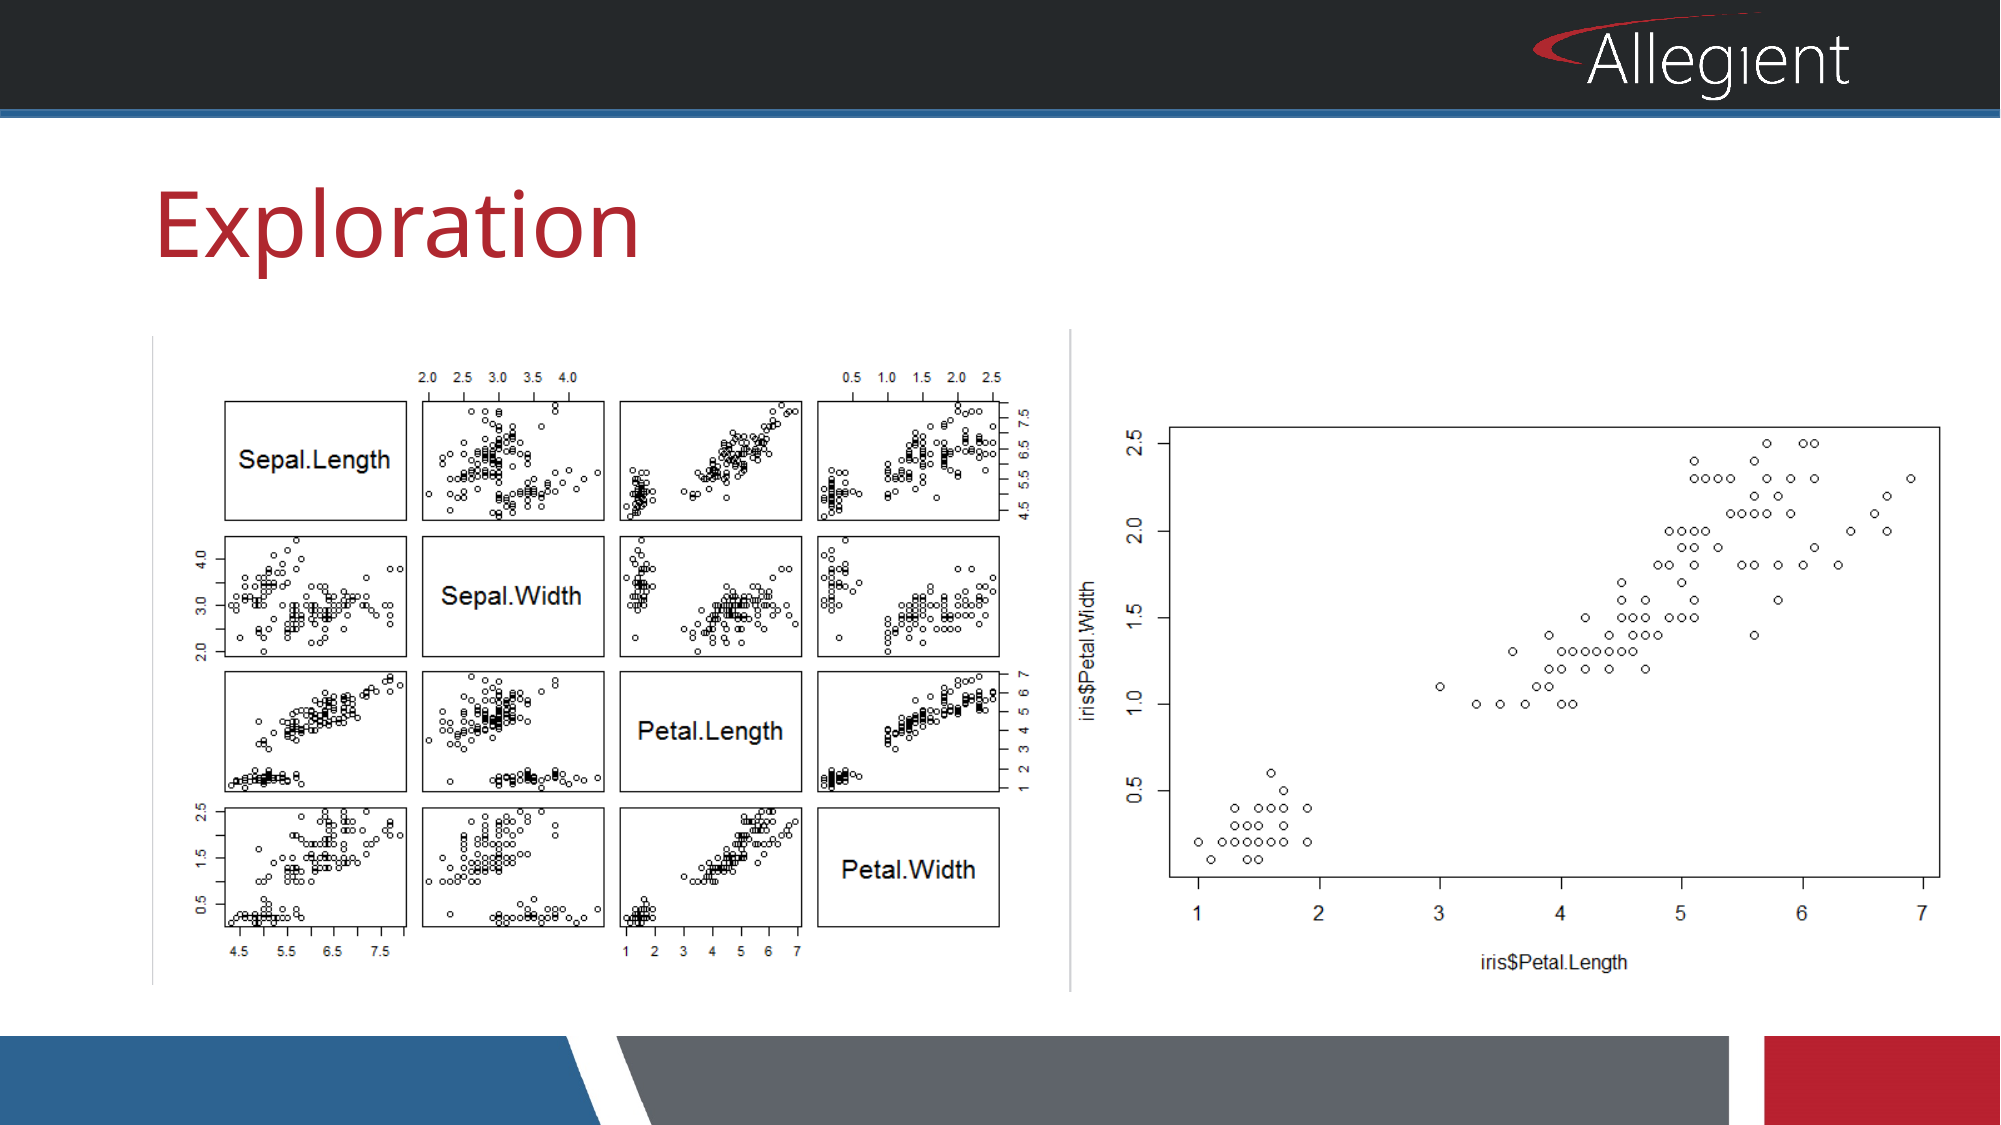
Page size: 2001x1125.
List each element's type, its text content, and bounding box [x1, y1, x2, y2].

picture [0, 1036, 2000, 1125]
title Exploration [137, 118, 1863, 337]
picture [152, 335, 1055, 985]
picture [1533, 12, 1849, 101]
picture [1069, 329, 1983, 992]
